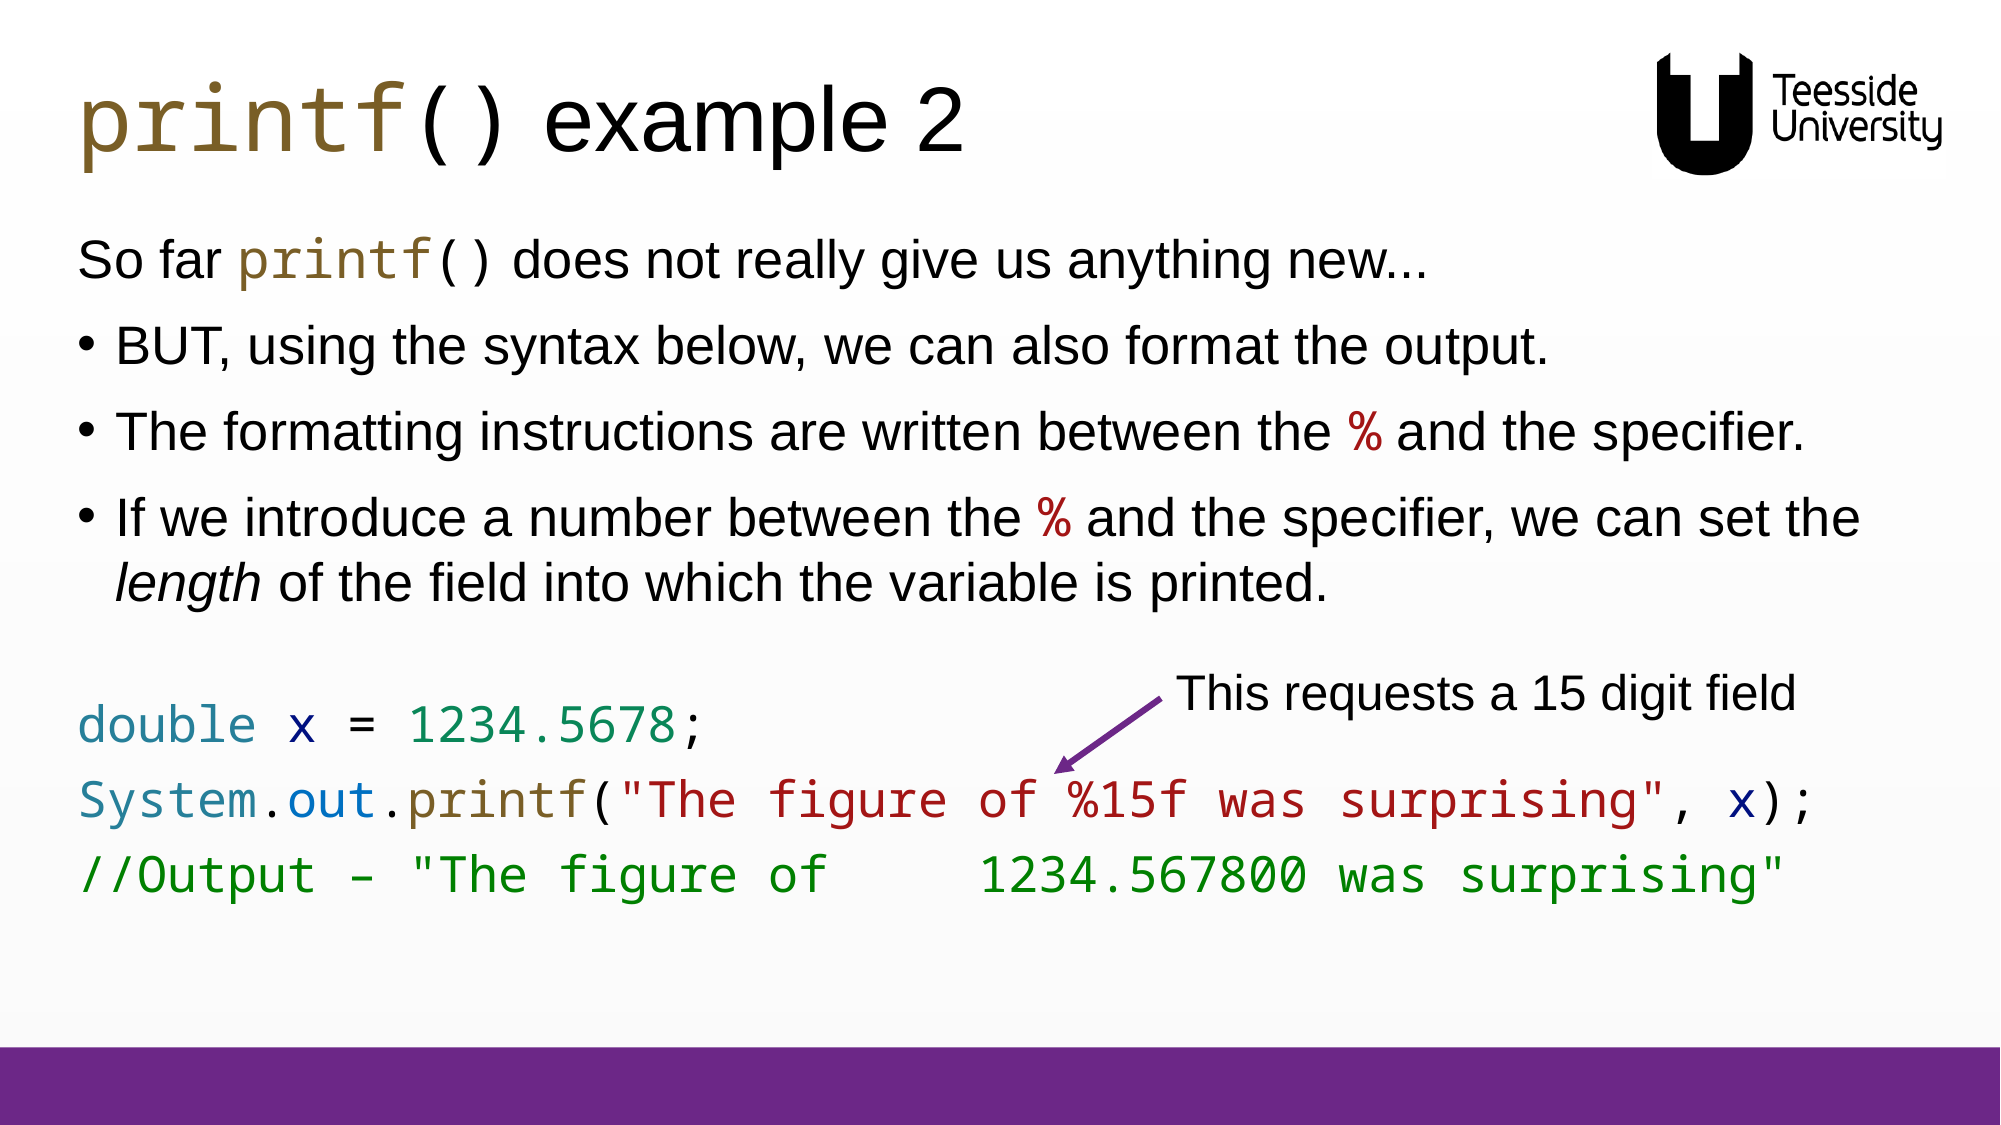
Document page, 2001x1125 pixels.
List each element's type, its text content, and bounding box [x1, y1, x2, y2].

picture [1652, 48, 1946, 179]
text_box This requests a 15 digit field [1160, 652, 1884, 728]
text_box [1053, 698, 1161, 774]
title printf() example 2 [62, 48, 1600, 179]
list So far printf() does not really give us anything new... BUT, using the syntax below, we can also format the output. The formatting instructions are written between the % and the specifier. If we introduce a number between the % and the specifier, we can set the length of the field into which the variable is printed. double x = 1234.5678; System.out.printf("The figure of %15f was surprising", x); //Output – "The figure of 1234.567800 was surprising" [62, 217, 1946, 1014]
